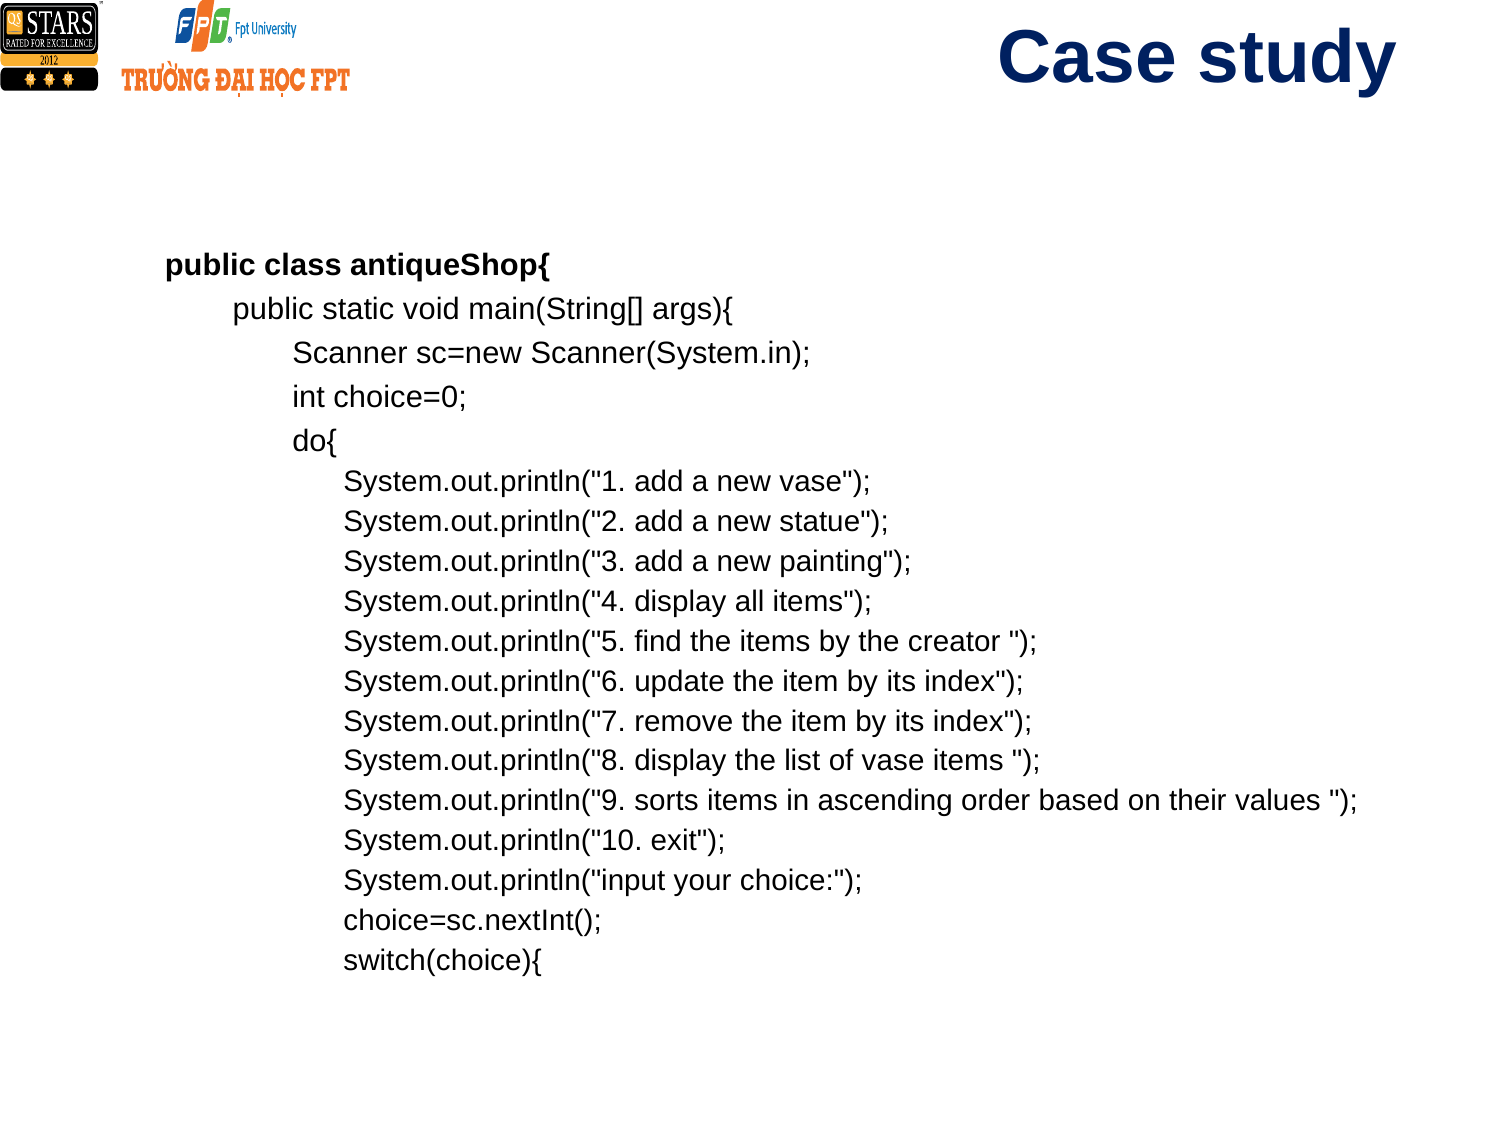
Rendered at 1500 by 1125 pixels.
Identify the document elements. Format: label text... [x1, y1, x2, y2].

title Case study [150, 0, 1413, 113]
list public class antiqueShop{ public static void main(String[] args){ Scanner sc=new Scanner(System.in); int choice=0; do{ System.out.println("1. add a new vase"); System.out.println("2. add a new statue"); System.out.println("3. add a new painting"); System.out.println("4. display all items"); System.out.println("5. find the items by the creator "); System.out.println("6. update the item by its index"); System.out.println("7. remove the item by its index"); System.out.println("8. display the list of vase items "); System.out.println("9. sorts items in ascending order based on their values "); System.out.println("10. exit"); System.out.println("input your choice:"); choice=sc.nextInt(); switch(choice){ [150, 237, 1425, 988]
